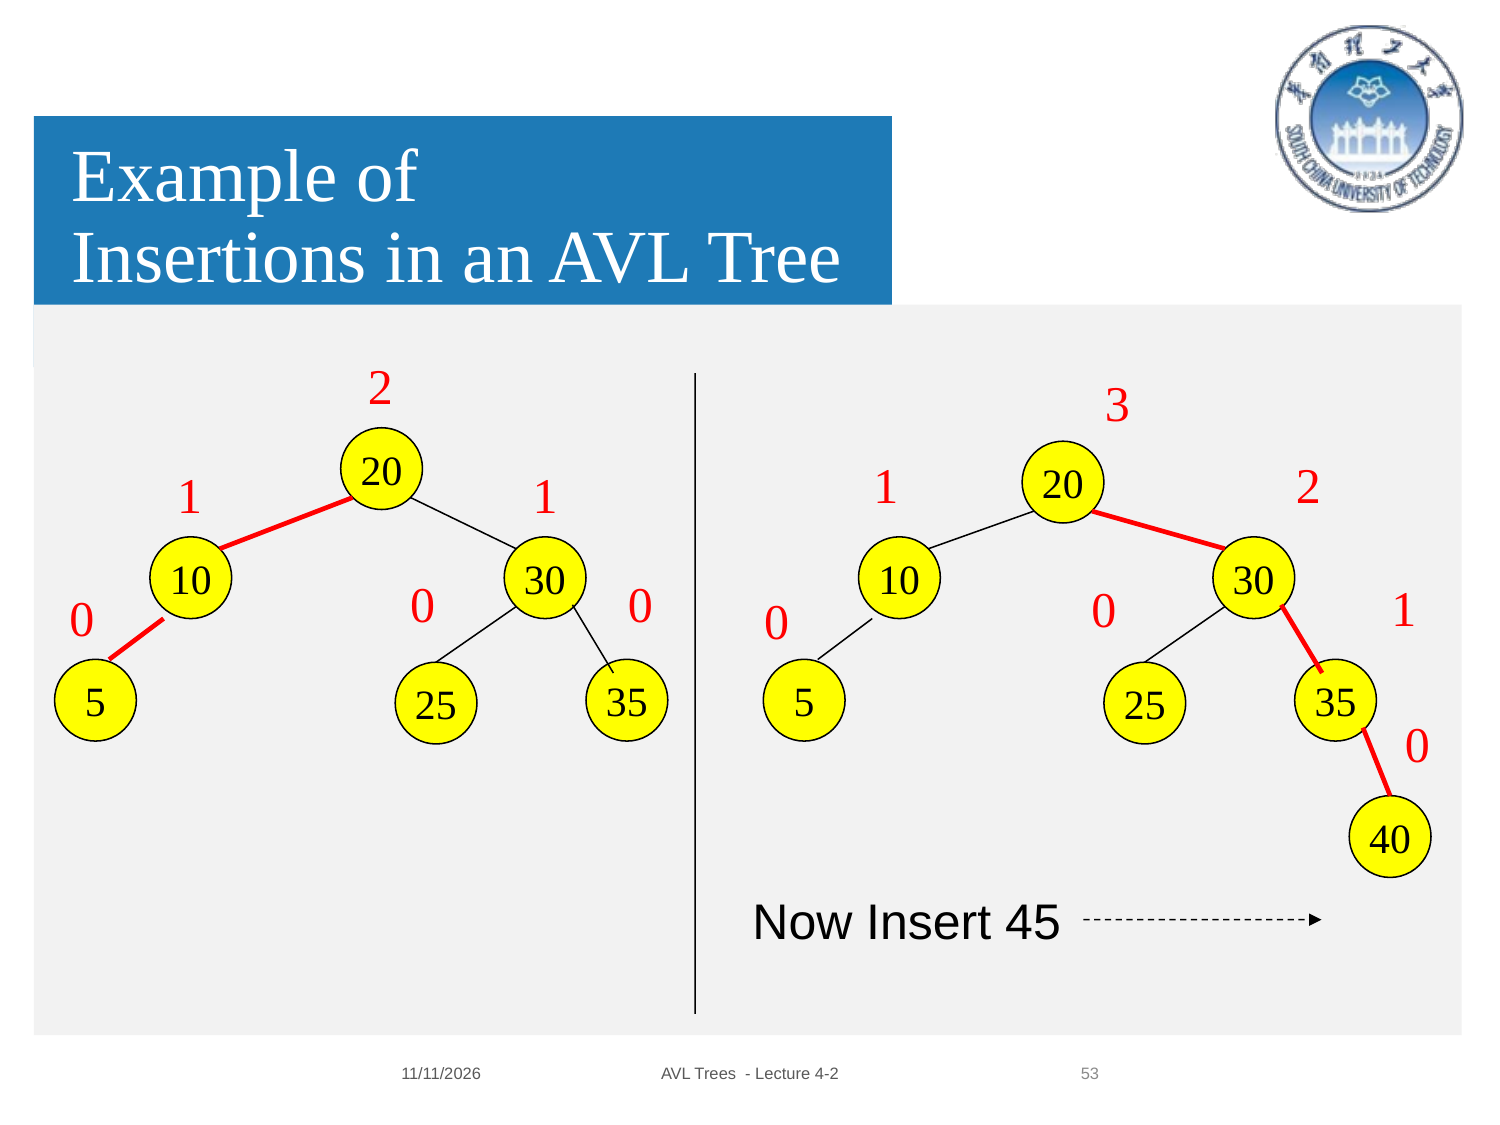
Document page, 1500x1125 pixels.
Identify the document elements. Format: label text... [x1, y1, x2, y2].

text_box [33, 115, 893, 304]
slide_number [386, 1042, 576, 1103]
text_box [33, 304, 1463, 1036]
footer AVL Trees - Lecture 4-2 [607, 1042, 893, 1103]
picture [1269, 18, 1472, 221]
slide_number 53 [924, 1042, 1115, 1103]
text_box Example of Insertions in an AVL Tree [60, 158, 1219, 277]
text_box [54, 347, 1465, 1014]
